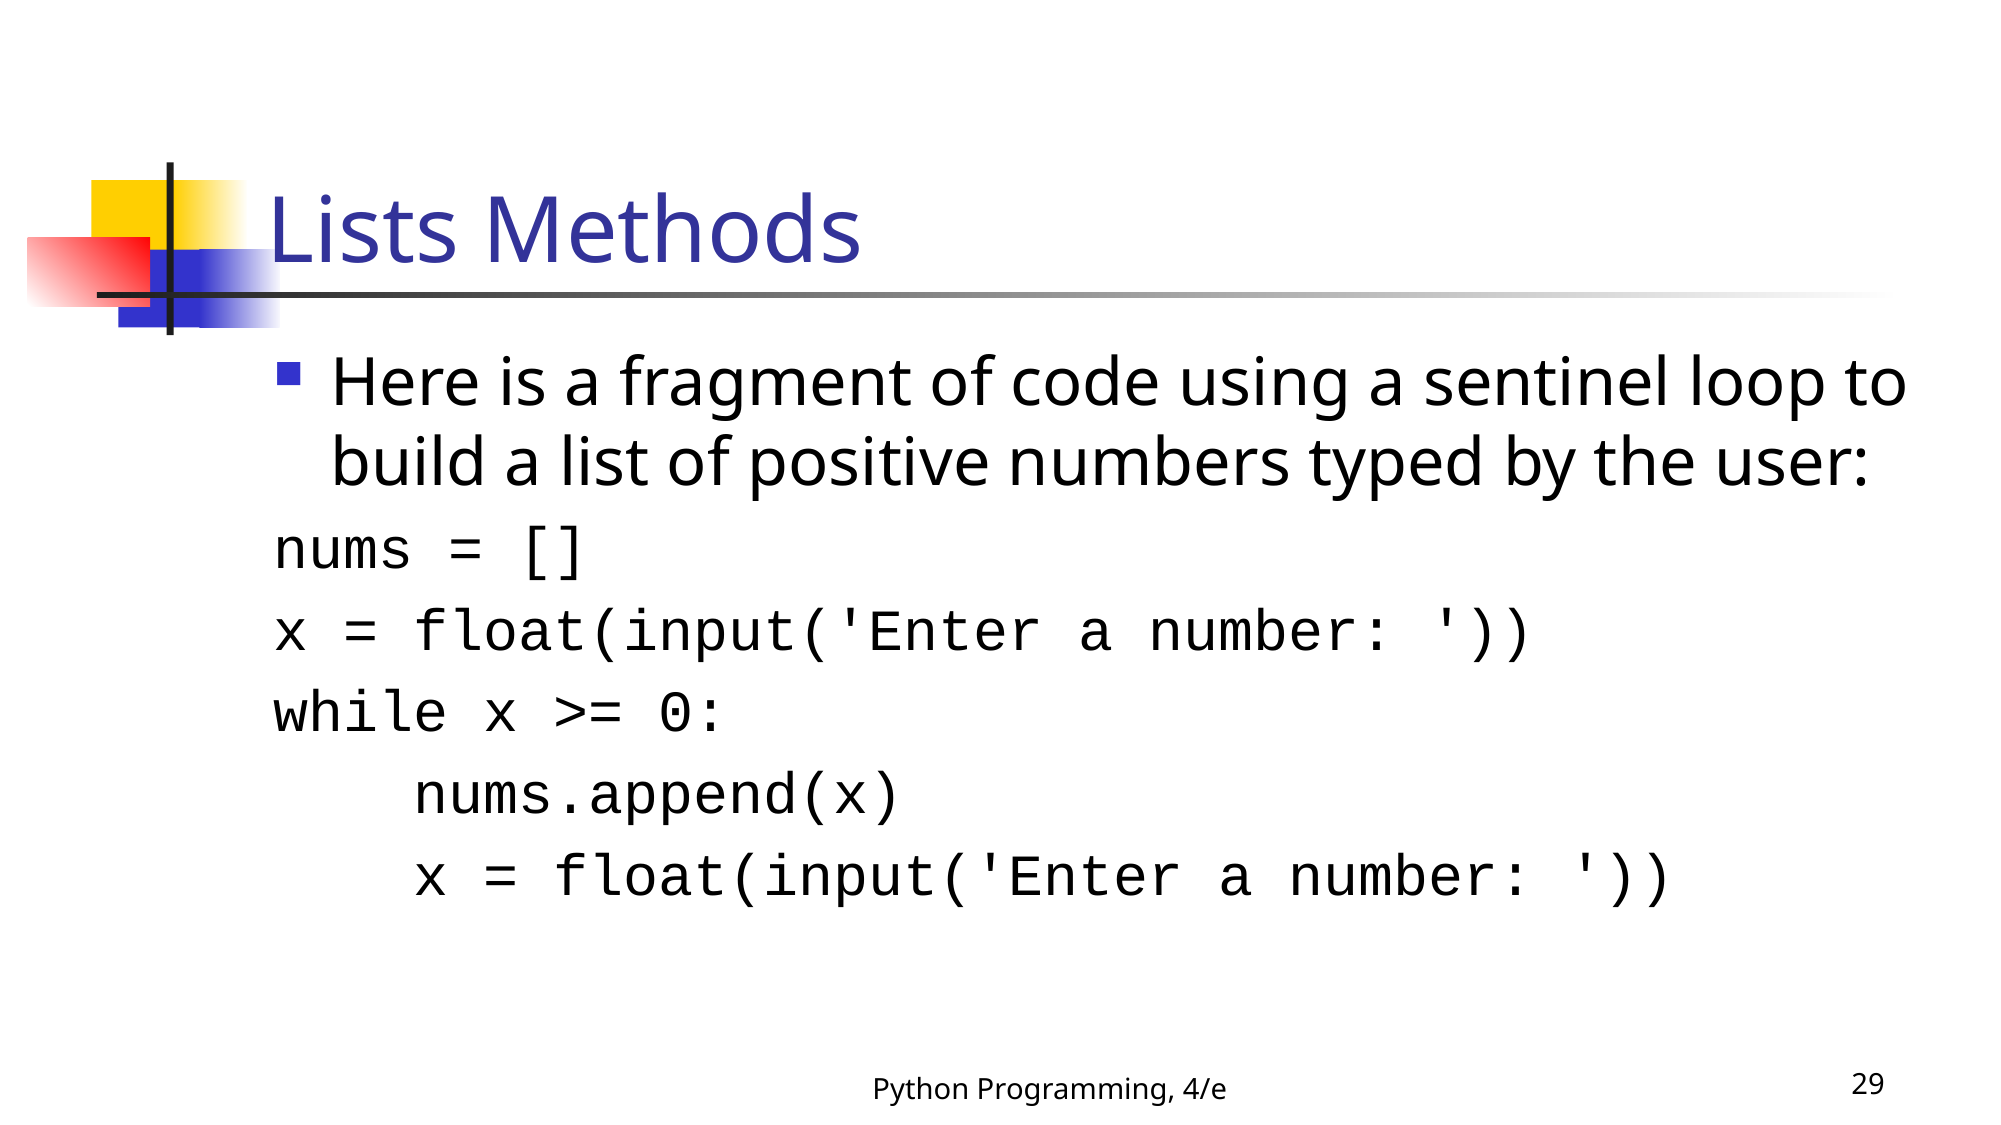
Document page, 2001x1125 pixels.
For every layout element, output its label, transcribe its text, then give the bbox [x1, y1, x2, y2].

slide_number 29 [1483, 1037, 1901, 1113]
footer Python Programming, 4/e [733, 1037, 1367, 1113]
title Lists Methods [251, 101, 1957, 289]
list Here is a fragment of code using a sentinel loop to build a list of positive numbers typed by the user: nums = [] x = float(input('Enter a number: ')) while x >= 0: nums.append(x) x = float(input('Enter a number: ')) [258, 331, 1959, 1006]
